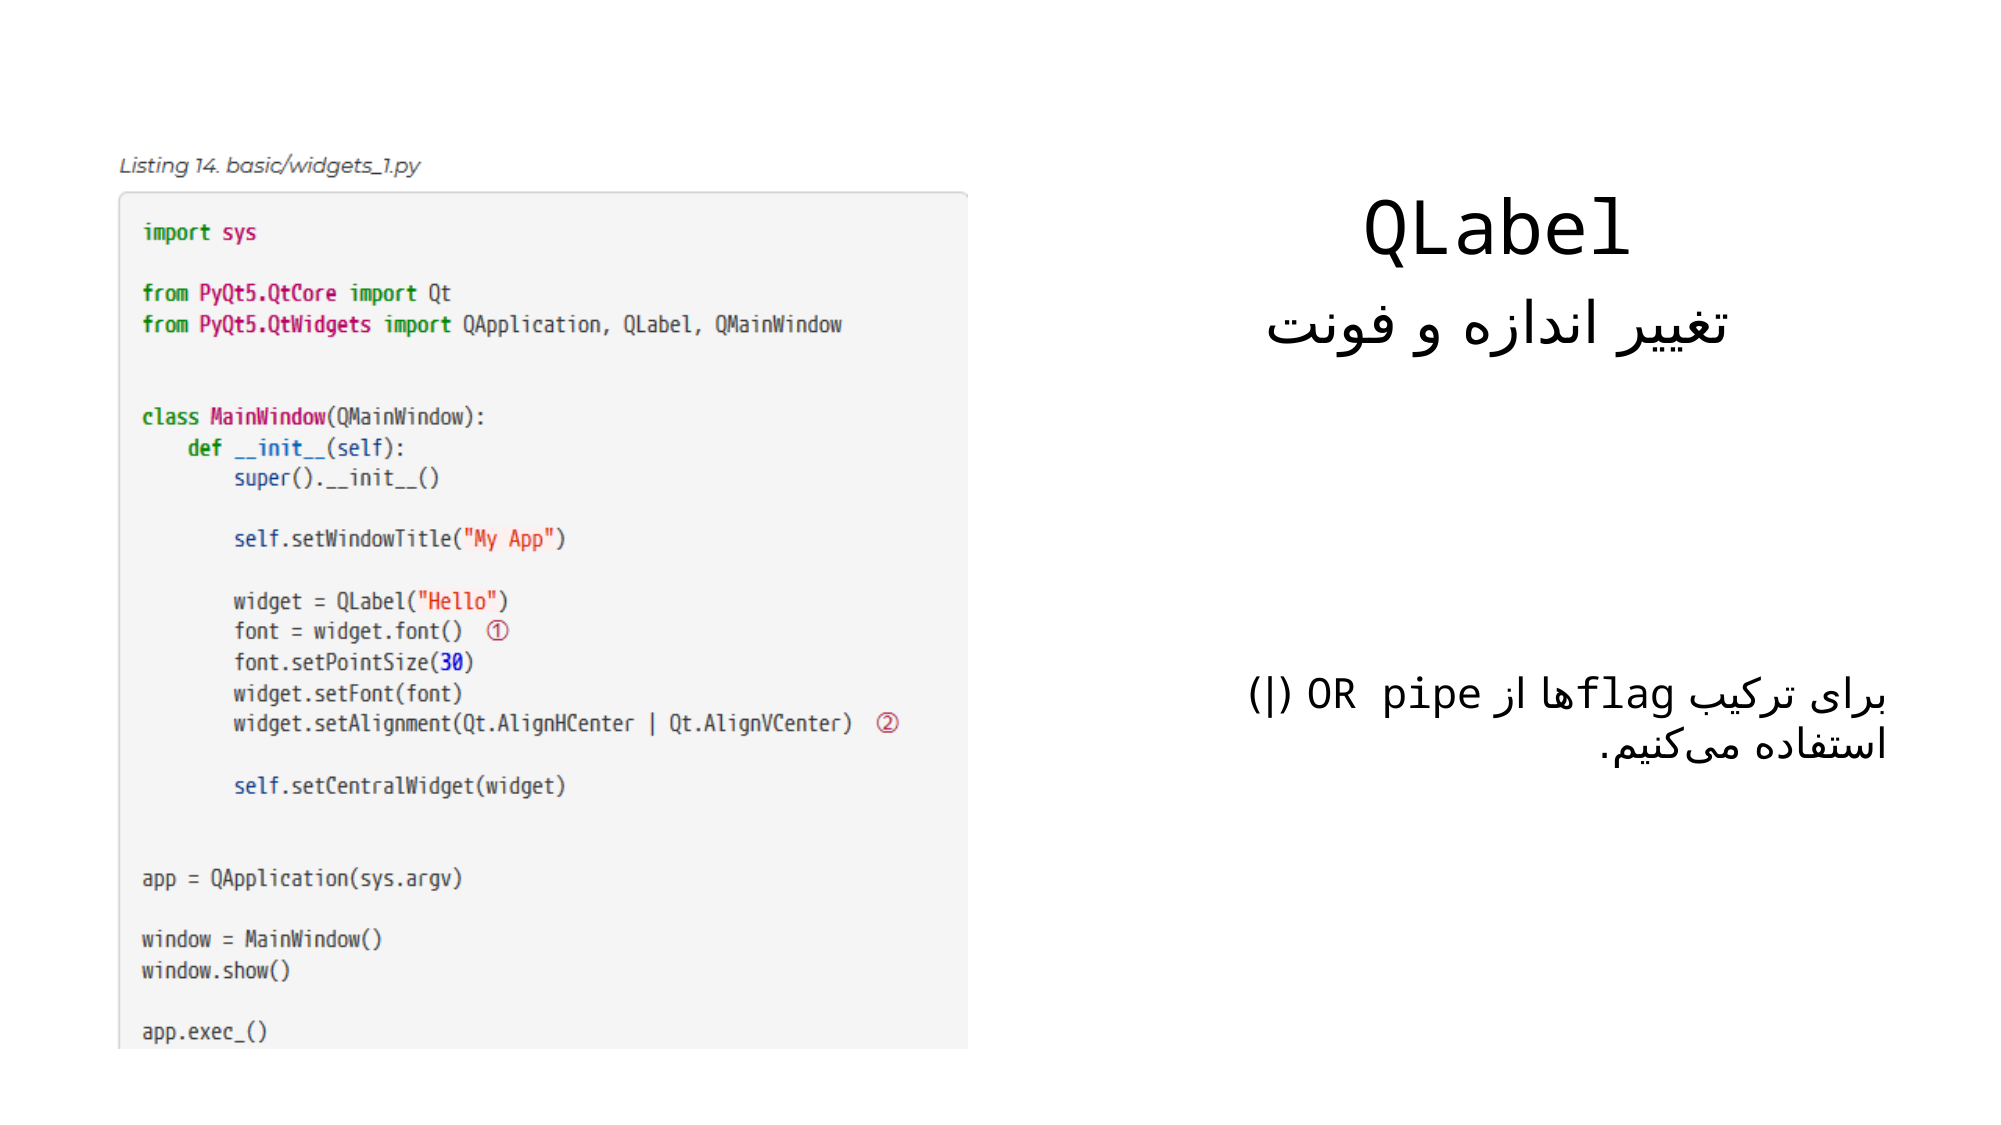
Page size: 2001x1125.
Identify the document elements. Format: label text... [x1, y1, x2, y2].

text_box تغییر اندازه و فونت [1251, 278, 1746, 363]
text_box QLabel [1348, 171, 1649, 277]
picture [100, 137, 968, 1049]
text_box برای ترکیب flagها از OR pipe (|) استفاده می‌کنیم. [1202, 659, 1903, 774]
